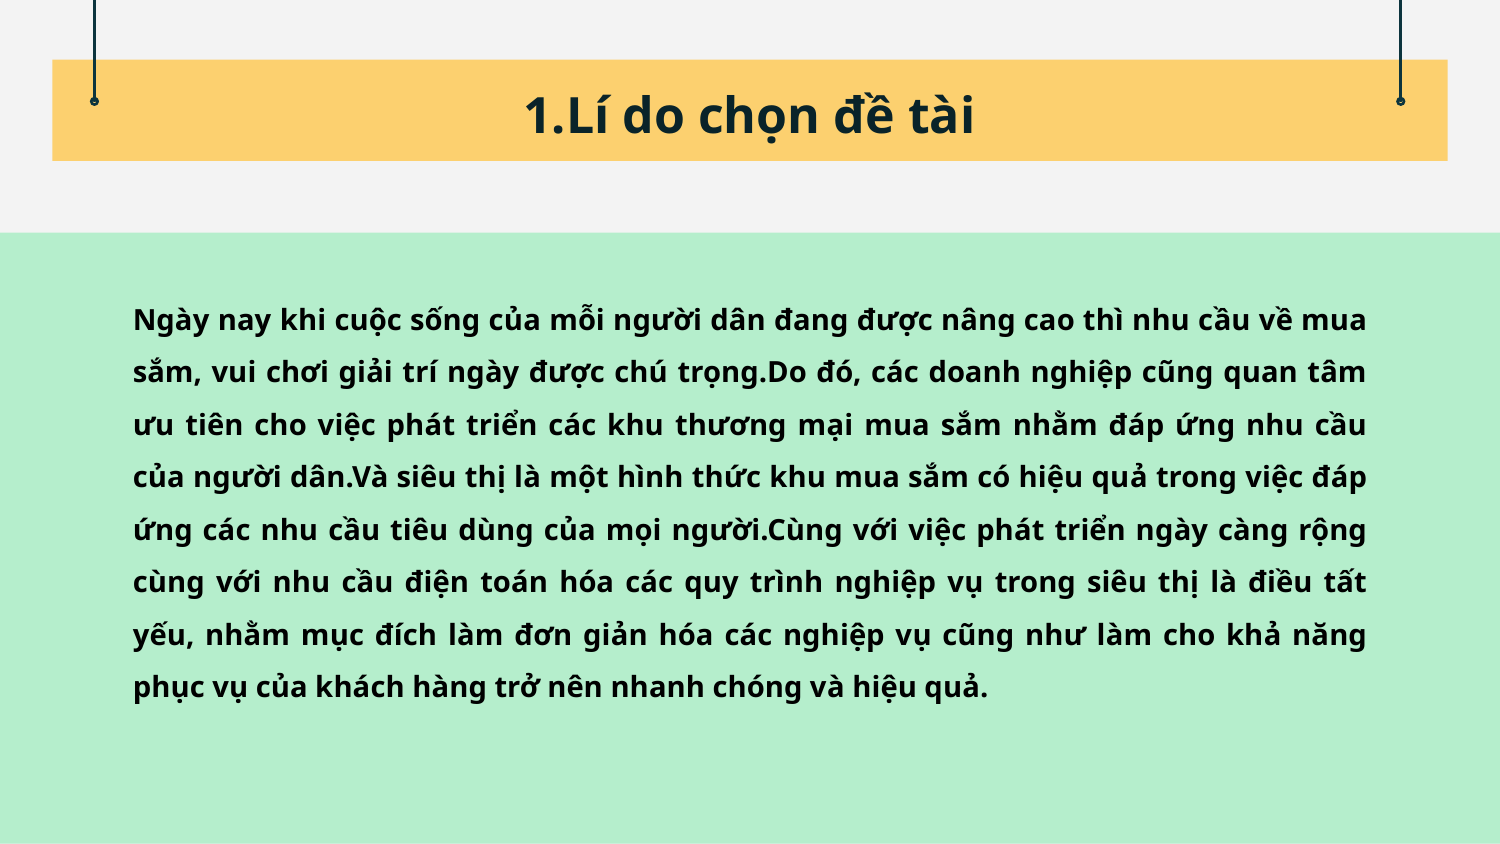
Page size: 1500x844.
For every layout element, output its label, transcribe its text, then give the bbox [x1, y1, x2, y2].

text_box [52, 0, 1448, 162]
list Ngày nay khi cuộc sống của mỗi người dân đang được nâng cao thì nhu cầu về mua sắm, vui chơi giải trí ngày được chú trọng.Do đó, các doanh nghiệp cũng quan tâm ưu tiên cho việc phát triển các khu thương mại mua sắm nhằm đáp ứng nhu cầu của người dân.Và siêu thị là một hình thức khu mua sắm có hiệu quả trong việc đáp ứng các nhu cầu tiêu dùng của mọi người.Cùng với việc phát triển ngày càng rộng cùng với nhu cầu điện toán hóa các quy trình nghiệp vụ trong siêu thị là điều tất yếu, nhằm mục đích làm đơn giản hóa các nghiệp vụ cũng như làm cho khả năng phục vụ của khách hàng trở nên nhanh chóng và hiệu quả. [117, 268, 1383, 775]
